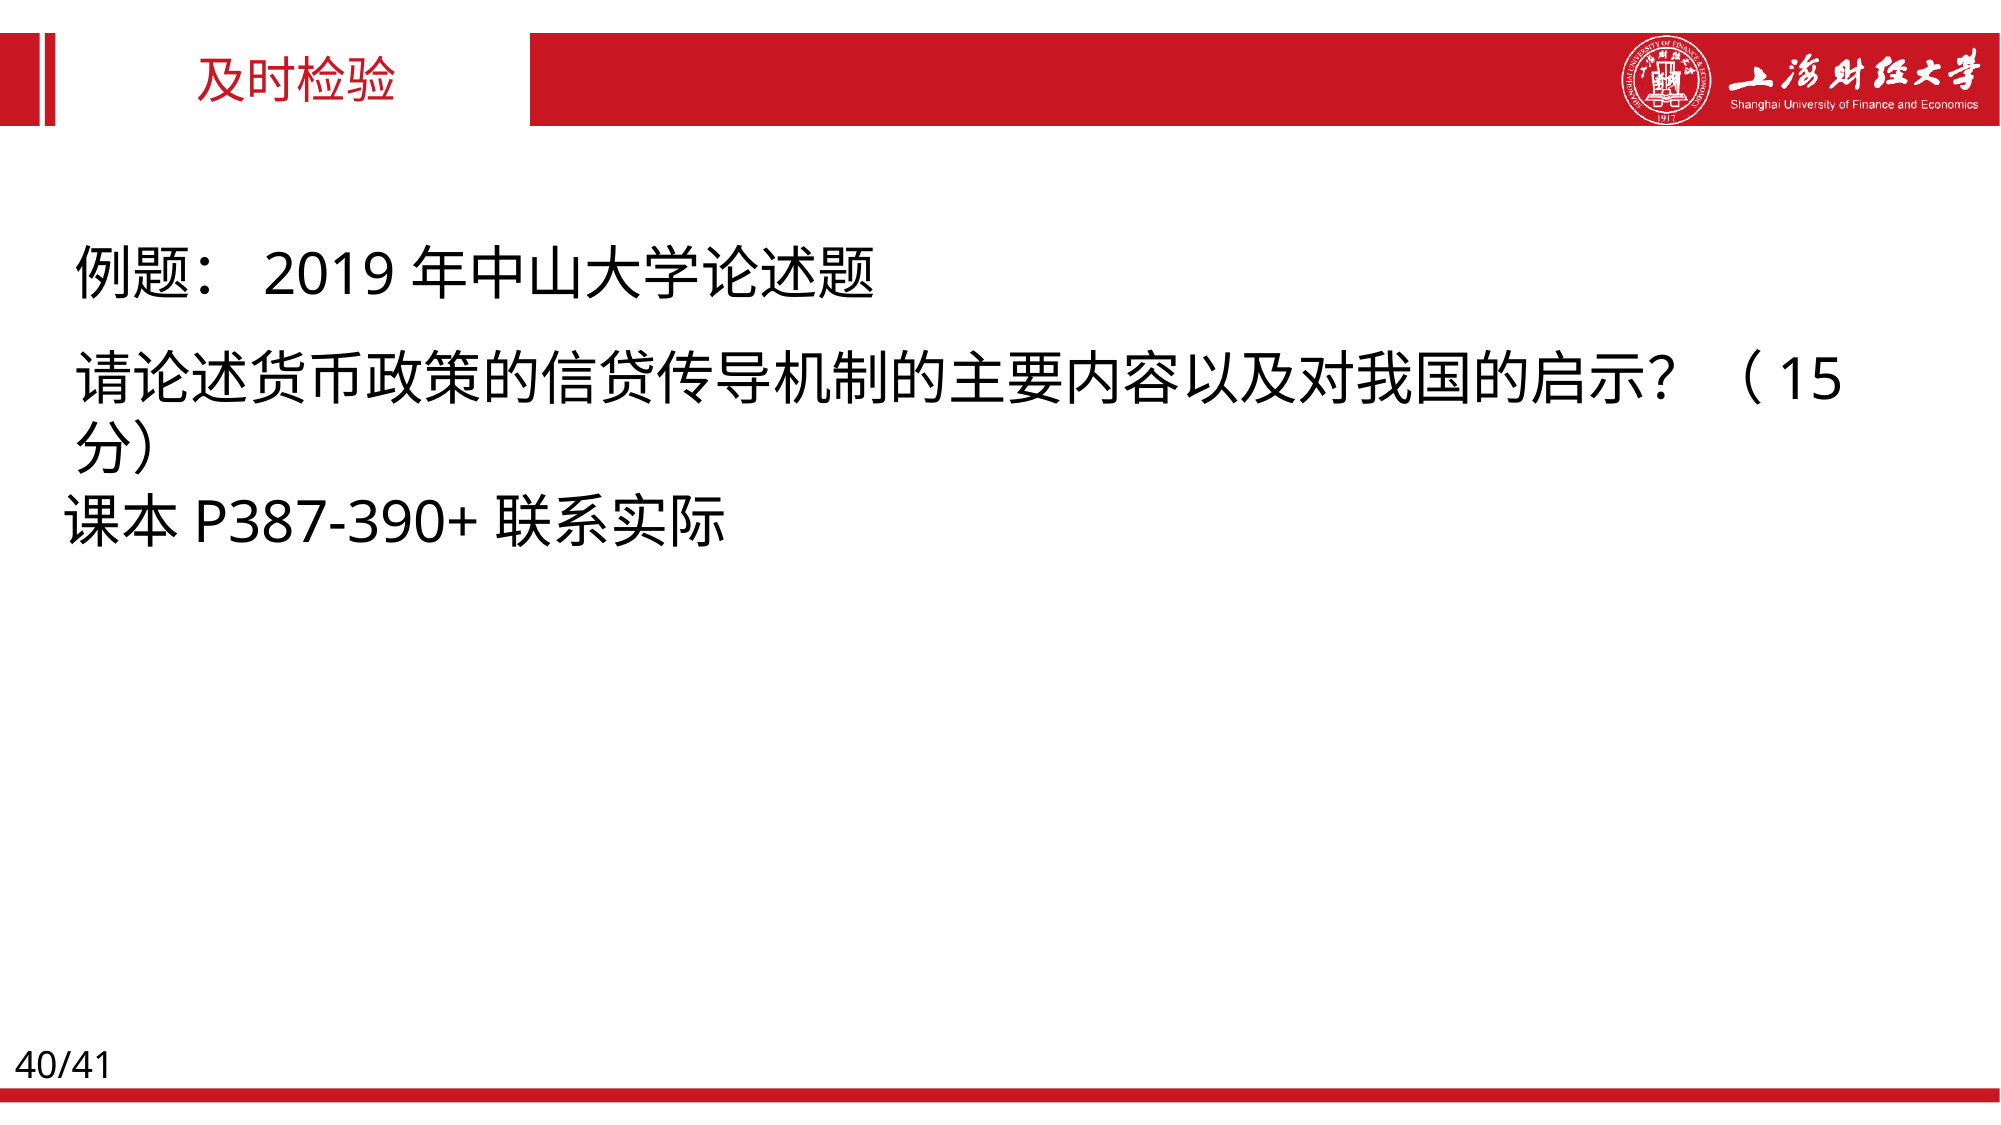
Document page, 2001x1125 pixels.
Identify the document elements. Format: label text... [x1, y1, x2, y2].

text_box 课本P387-390+联系实际 [48, 476, 742, 562]
text_box 及时检验 [182, 41, 412, 116]
picture [1595, 0, 2000, 172]
text_box 例题：2019年中山大学论述题 请论述货币政策的信贷传导机制的主要内容以及对我国的启示？（15分） [59, 228, 1941, 489]
